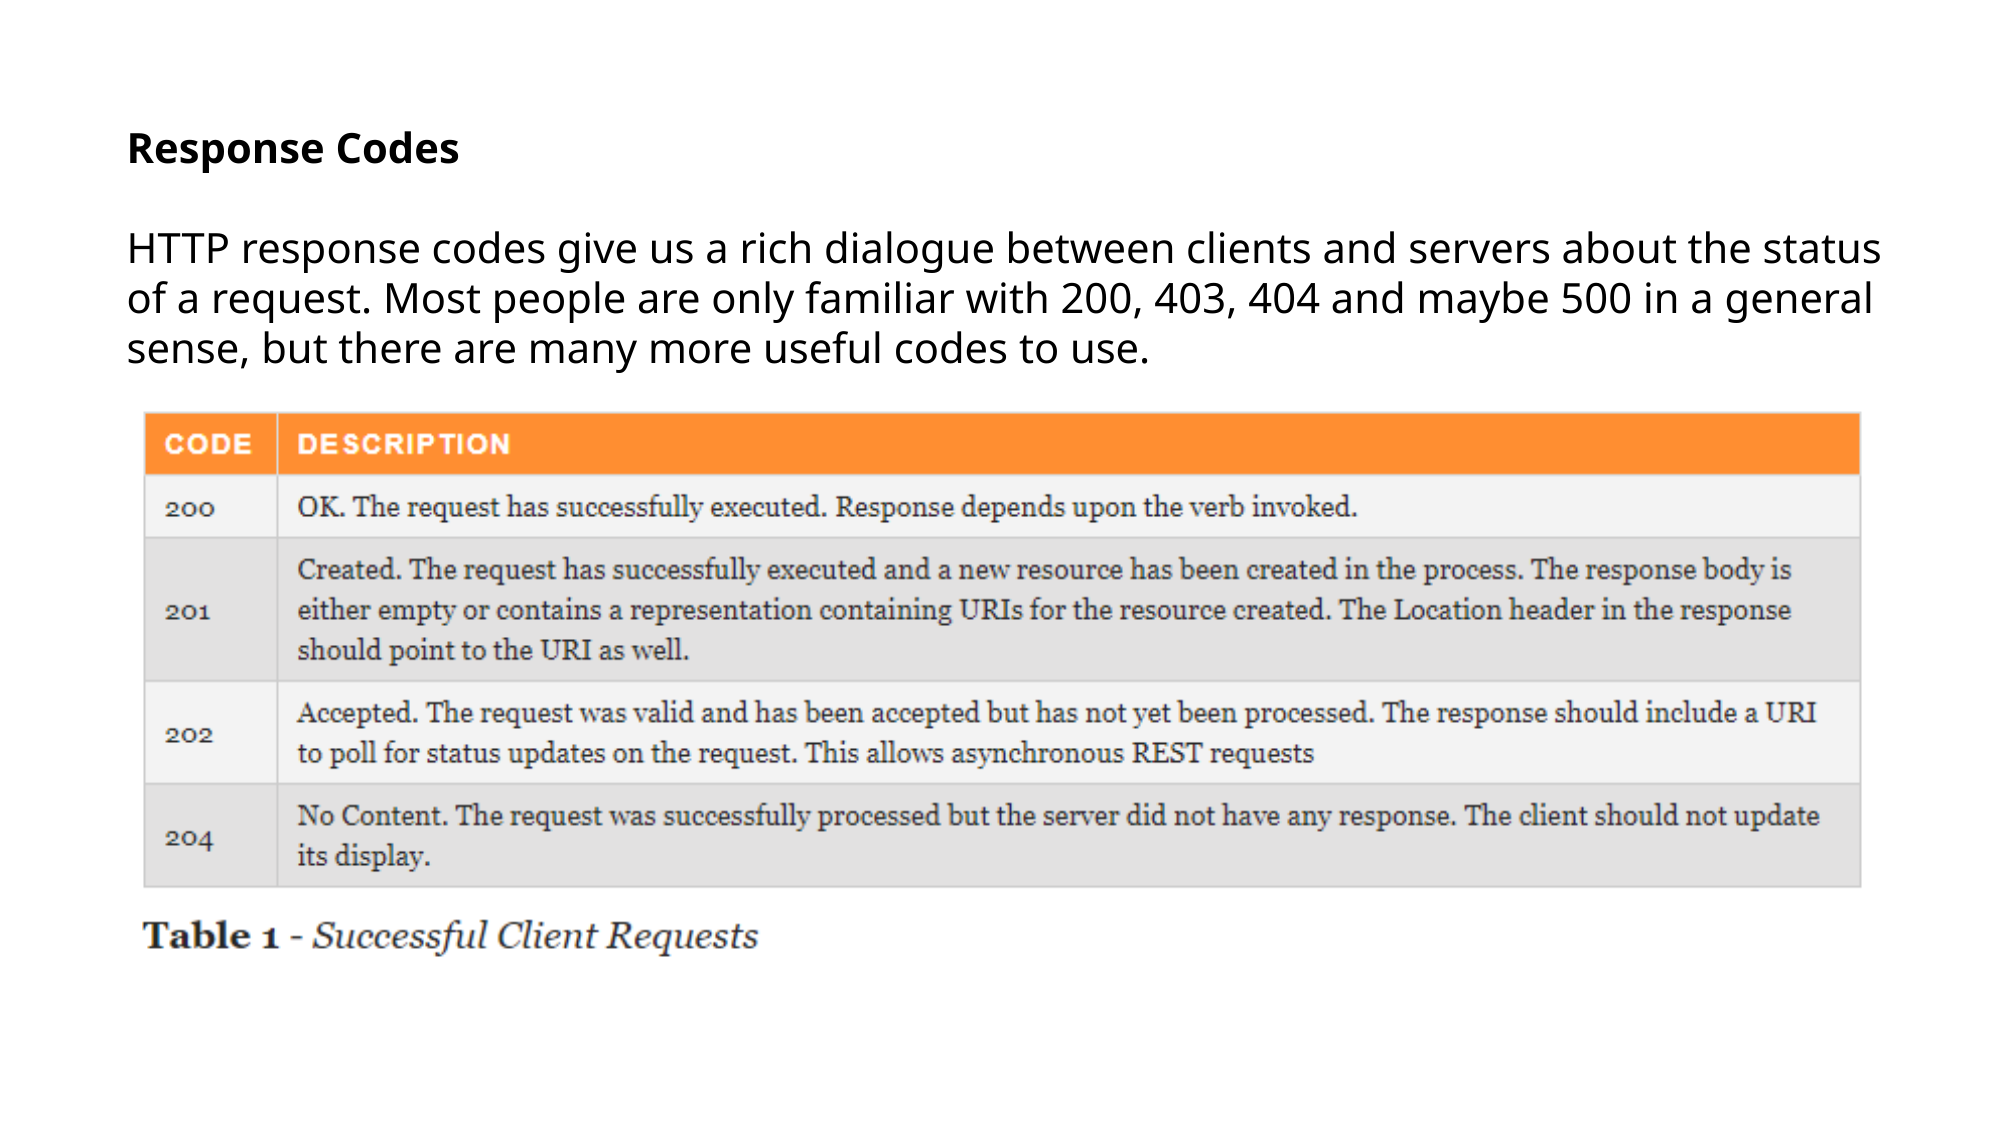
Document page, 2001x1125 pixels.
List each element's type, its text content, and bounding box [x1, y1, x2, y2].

text_box Response Codes HTTP response codes give us a rich dialogue between clients and servers about the status of a request. Most people are only familiar with 200, 403, 404 and maybe 500 in a general sense, but there are many more useful codes to use. [111, 114, 1908, 379]
picture [142, 404, 1868, 977]
